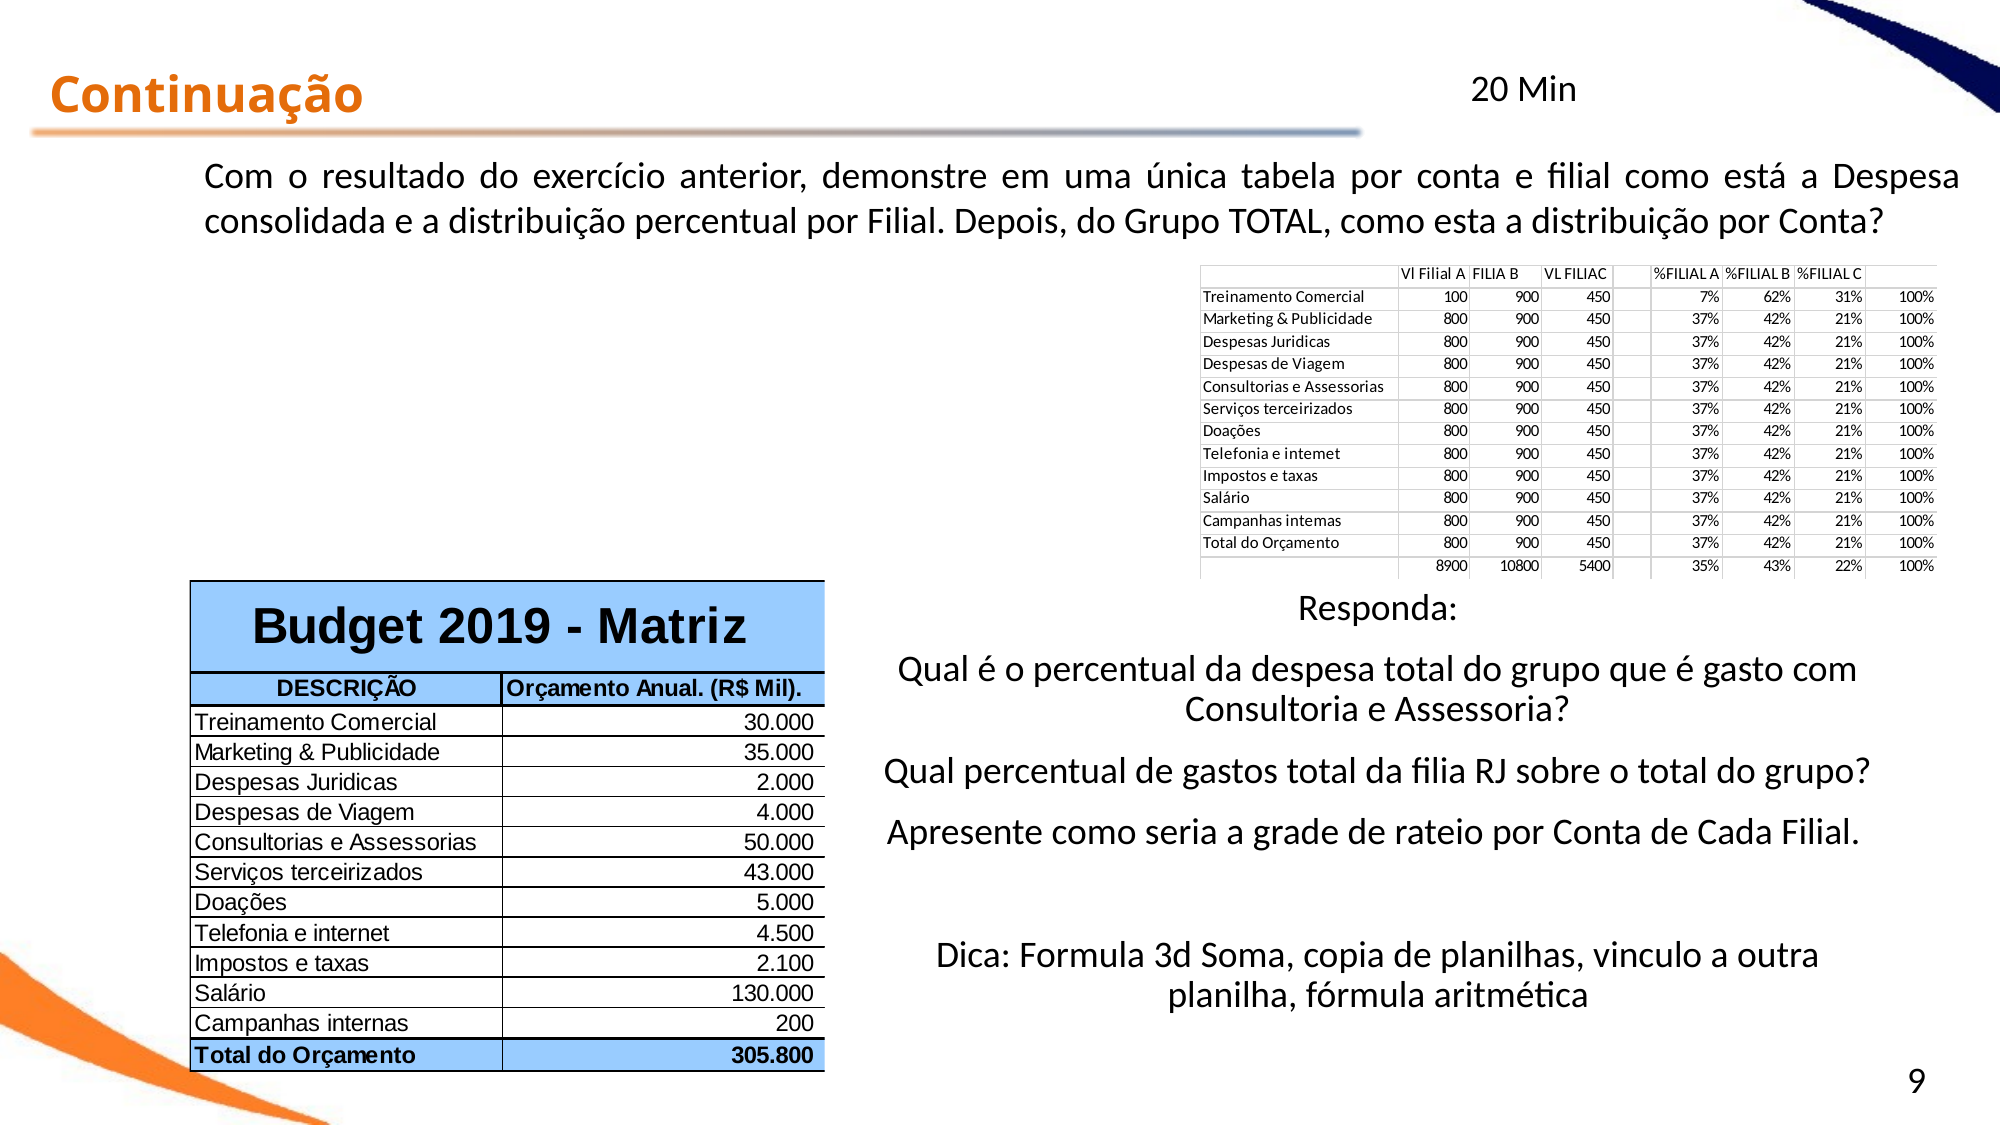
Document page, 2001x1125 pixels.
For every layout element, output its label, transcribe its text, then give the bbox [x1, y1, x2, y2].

subtitle Com o resultado do exercício anterior, demonstre em uma única tabela por conta e filial como está a Despesa consolidada e a distribuição percentual por Filial. Depois, do Grupo TOTAL, como esta a distribuição por Conta? [189, 143, 1977, 606]
picture [0, 0, 2000, 1125]
text_box 20 Min [1455, 56, 1631, 117]
text_box Responda: Qual é o percentual da despesa total do grupo que é gasto com Consultoria e Assessoria? Qual percentual de gastos total da filia RJ sobre o total do grupo? Apresente como seria a grade de rateio por Conta de Cada Filial. Dica: Formula 3d Soma, copia de planilhas, vinculo a outra planilha, fórmula aritmética [857, 580, 1899, 953]
